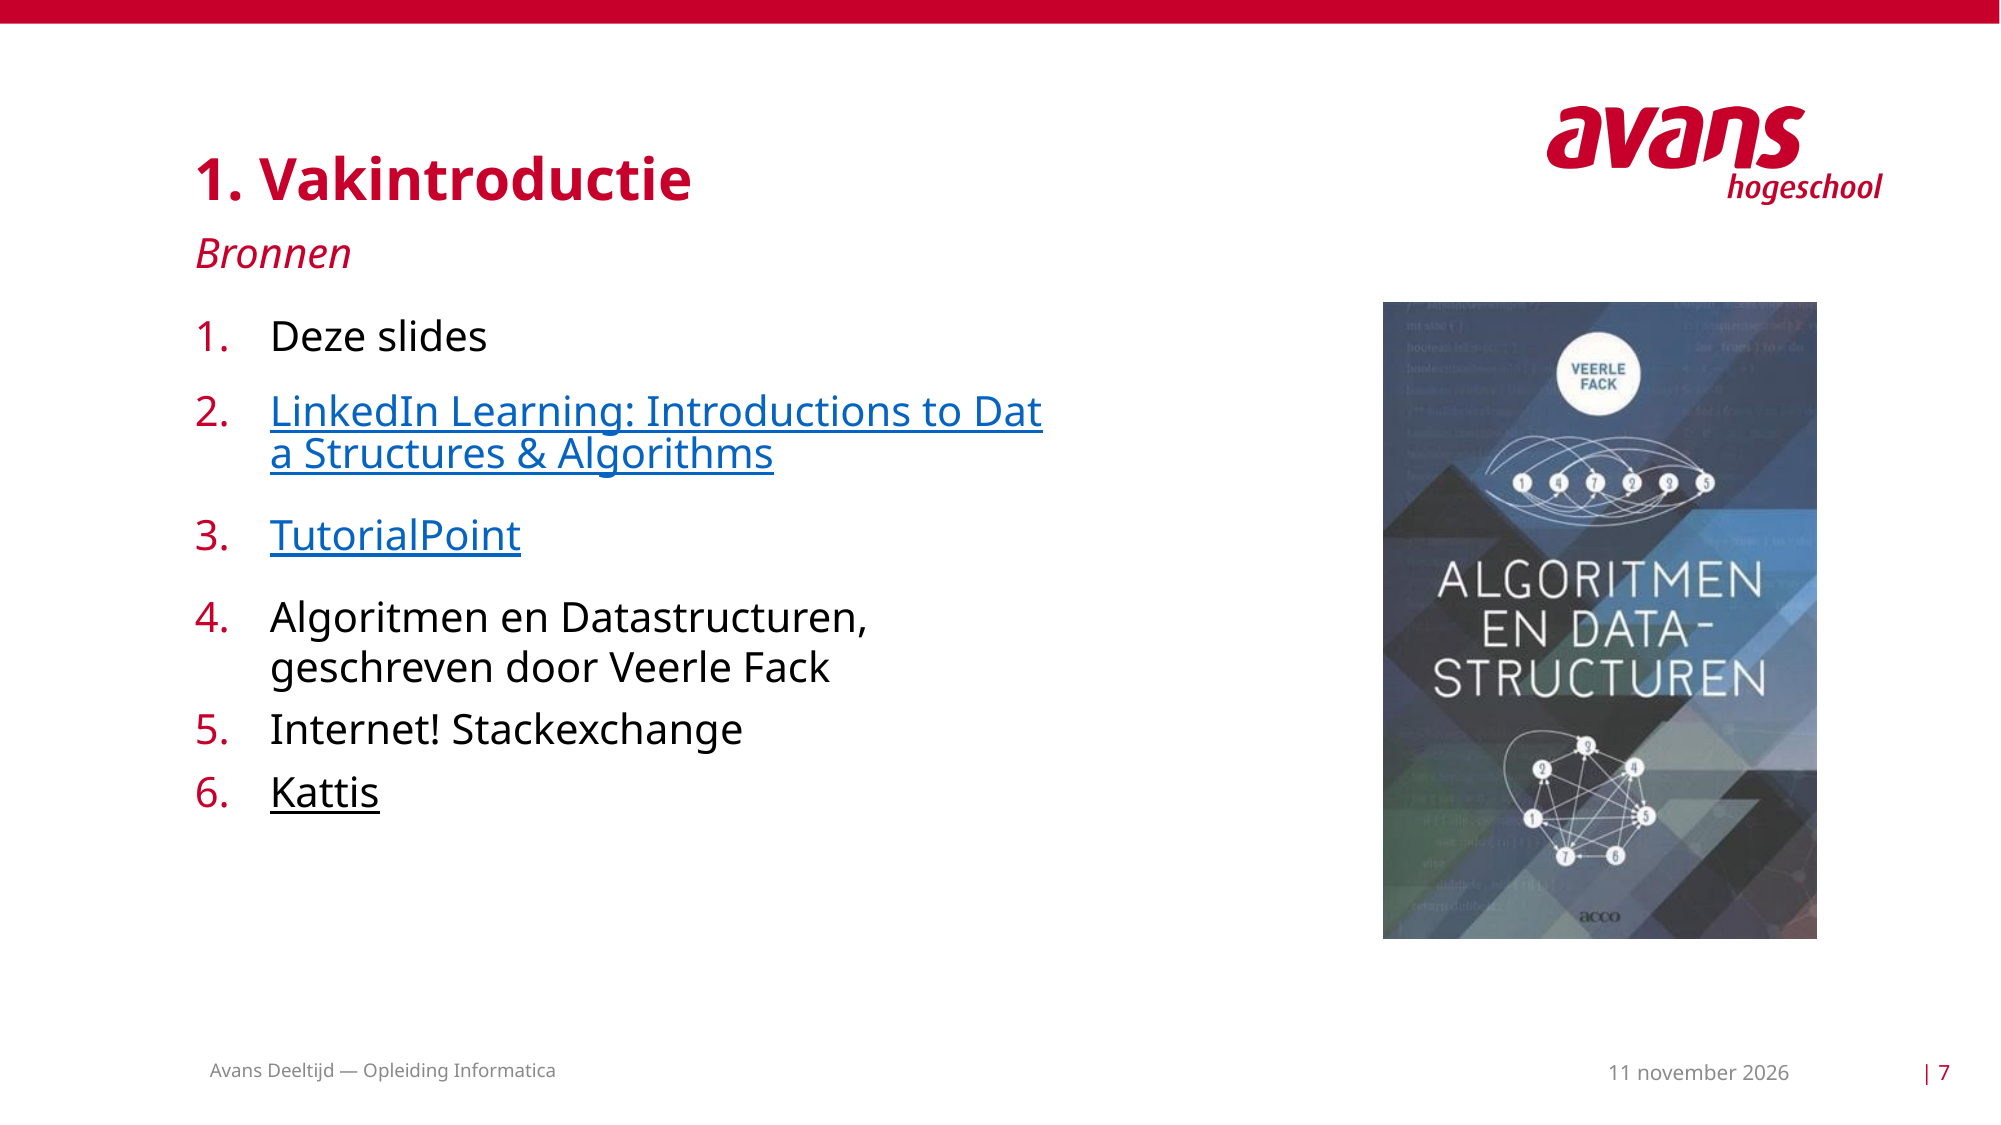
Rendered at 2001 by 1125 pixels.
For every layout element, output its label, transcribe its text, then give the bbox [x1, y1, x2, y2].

list Deze slides LinkedIn Learning: Introductions to Data Structures & Algorithms TutorialPoint Algoritmen en Datastructuren, geschreven door Veerle Fack Internet! Stackexchange Kattis [194, 309, 1063, 1008]
slide_number | 7 [1816, 1056, 1951, 1092]
footer Avans Deeltijd — Opleiding Informatica [194, 1054, 1199, 1090]
title 1. Vakintroductie [194, 150, 1465, 209]
list Bronnen [194, 226, 1465, 285]
picture [1383, 302, 1817, 939]
slide_number 10 mei 2021 [1339, 1056, 1790, 1092]
picture [1547, 106, 1883, 205]
